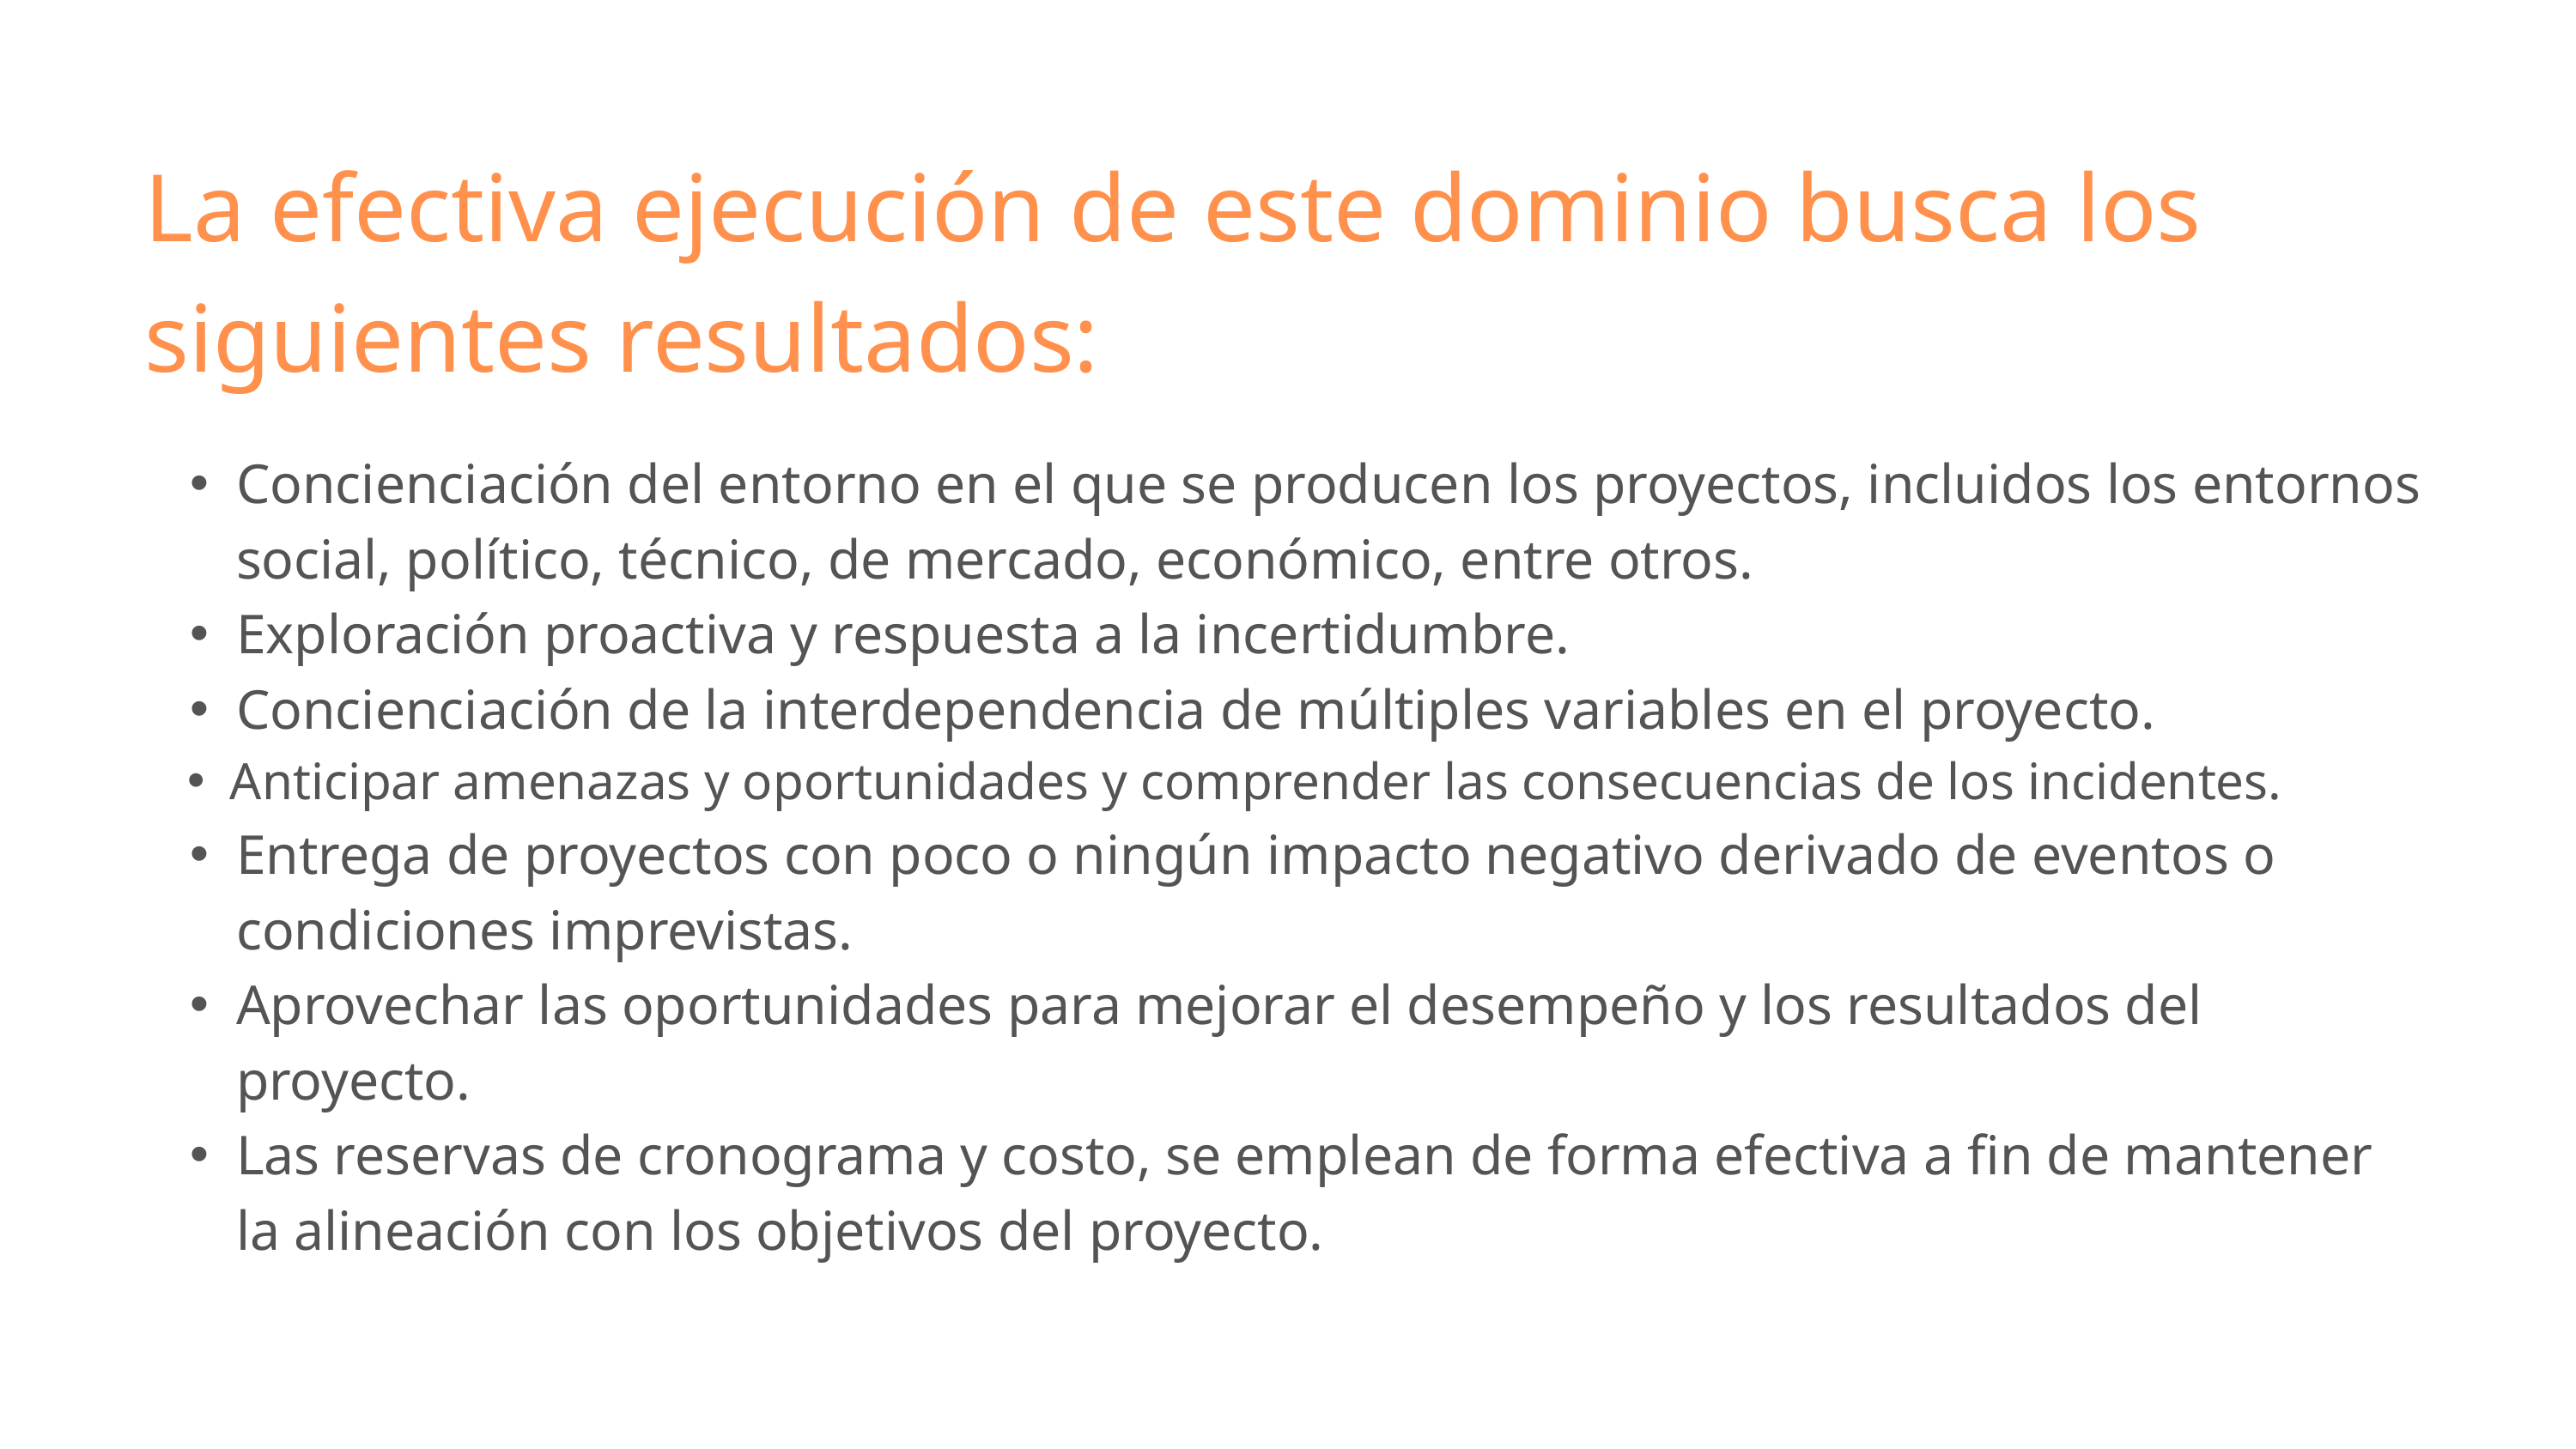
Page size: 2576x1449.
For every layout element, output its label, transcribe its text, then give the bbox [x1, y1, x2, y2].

text_box Concienciación del entorno en el que se producen los proyectos, incluidos los entornos social, político, técnico, de mercado, económico, entre otros. Exploración proactiva y respuesta a la incertidumbre. Concienciación de la interdependencia de múltiples variables en el proyecto. Anticipar amenazas y oportunidades y comprender las consecuencias de los incidentes. Entrega de proyectos con poco o ningún impacto negativo derivado de eventos o condiciones imprevistas. Aprovechar las oportunidades para mejorar el desempeño y los resultados del proyecto. Las reservas de cronograma y costo, se emplean de forma efectiva a fin de mantener la alineación con los objetivos del proyecto. [144, 439, 2432, 1337]
text_box La efectiva ejecución de este dominio busca los siguientes resultados: [144, 130, 2576, 391]
